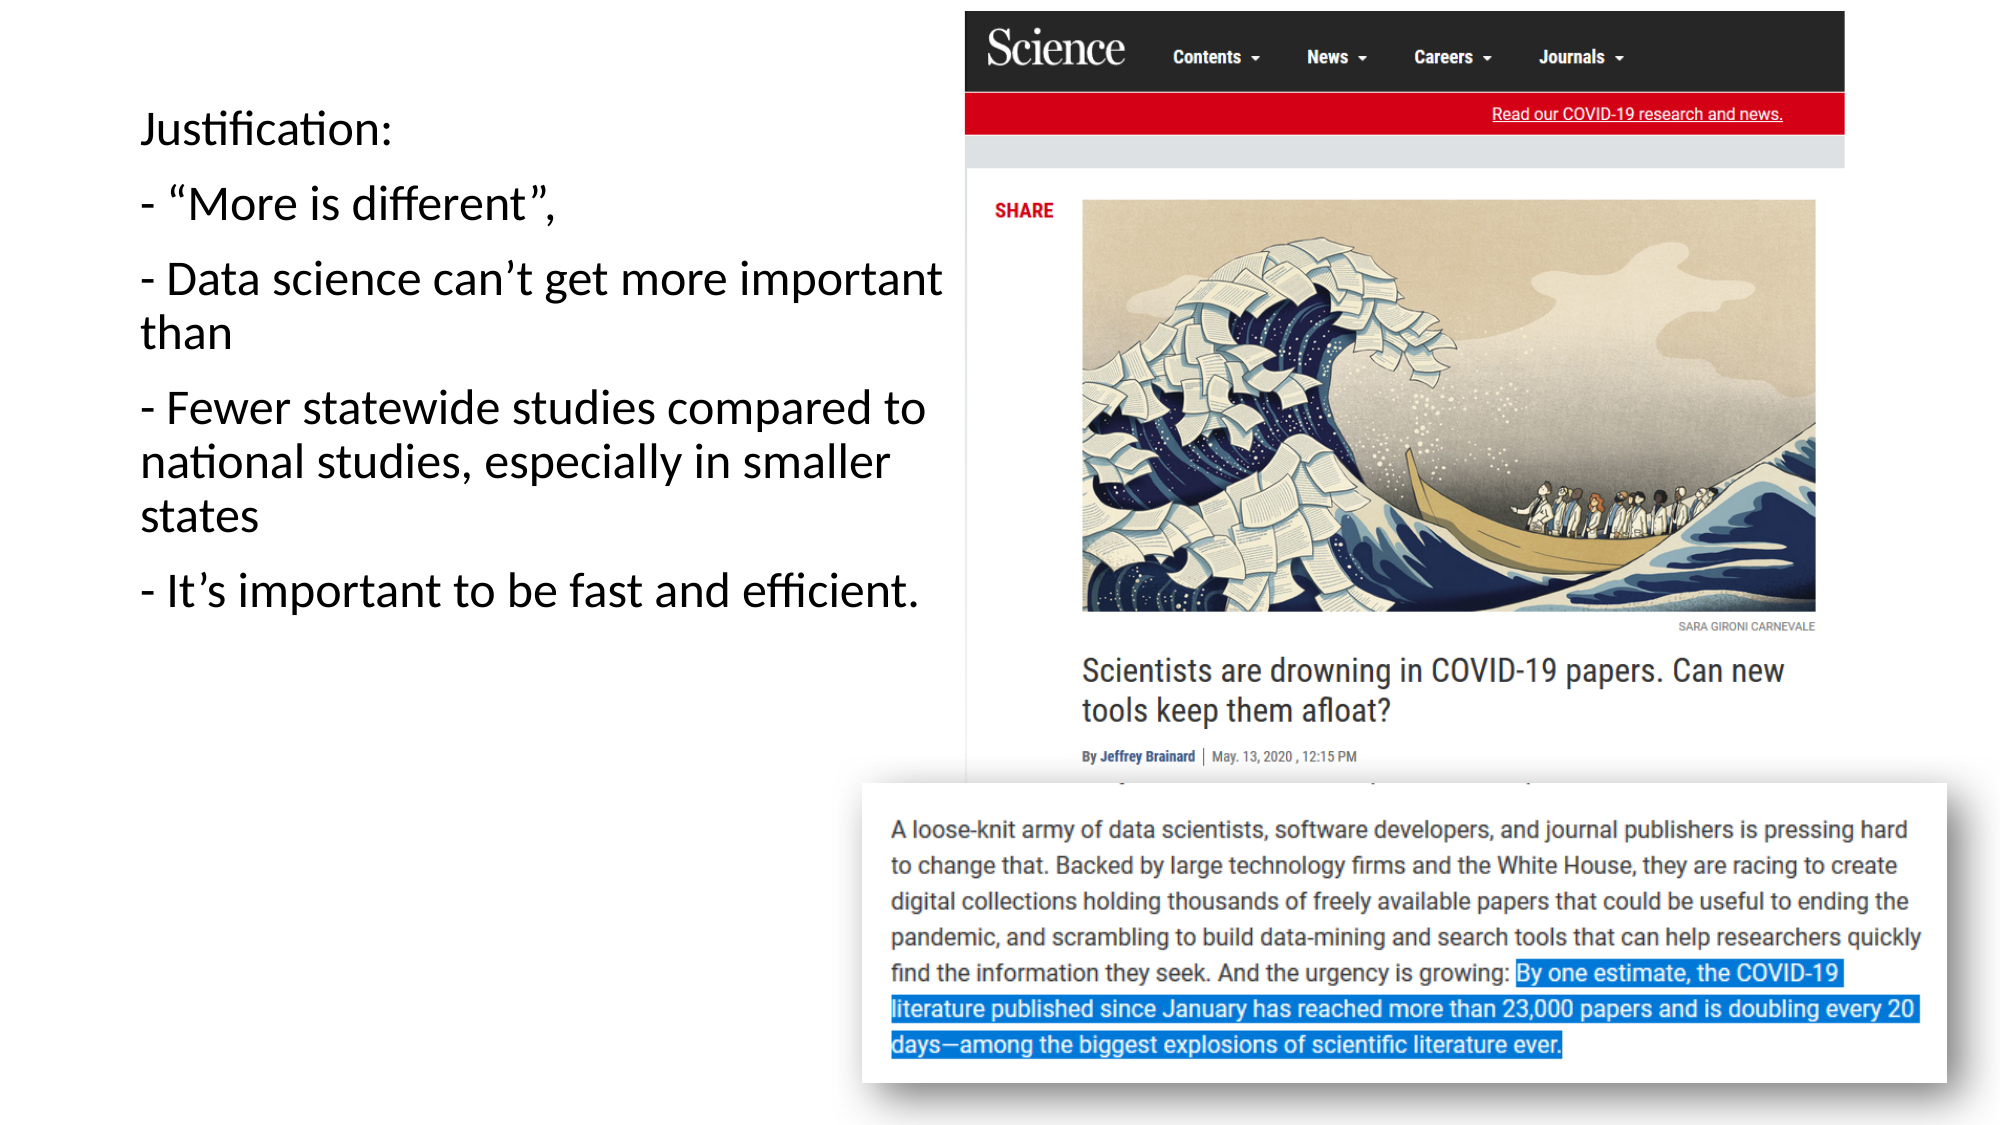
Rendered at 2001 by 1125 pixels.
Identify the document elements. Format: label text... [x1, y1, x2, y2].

picture [862, 11, 1947, 1083]
text_box Justification: - “More is different”, - Data science can’t get more important than - Fewer statewide studies compared to national studies, especially in smaller states - It’s important to be fast and efficient. [124, 95, 964, 983]
